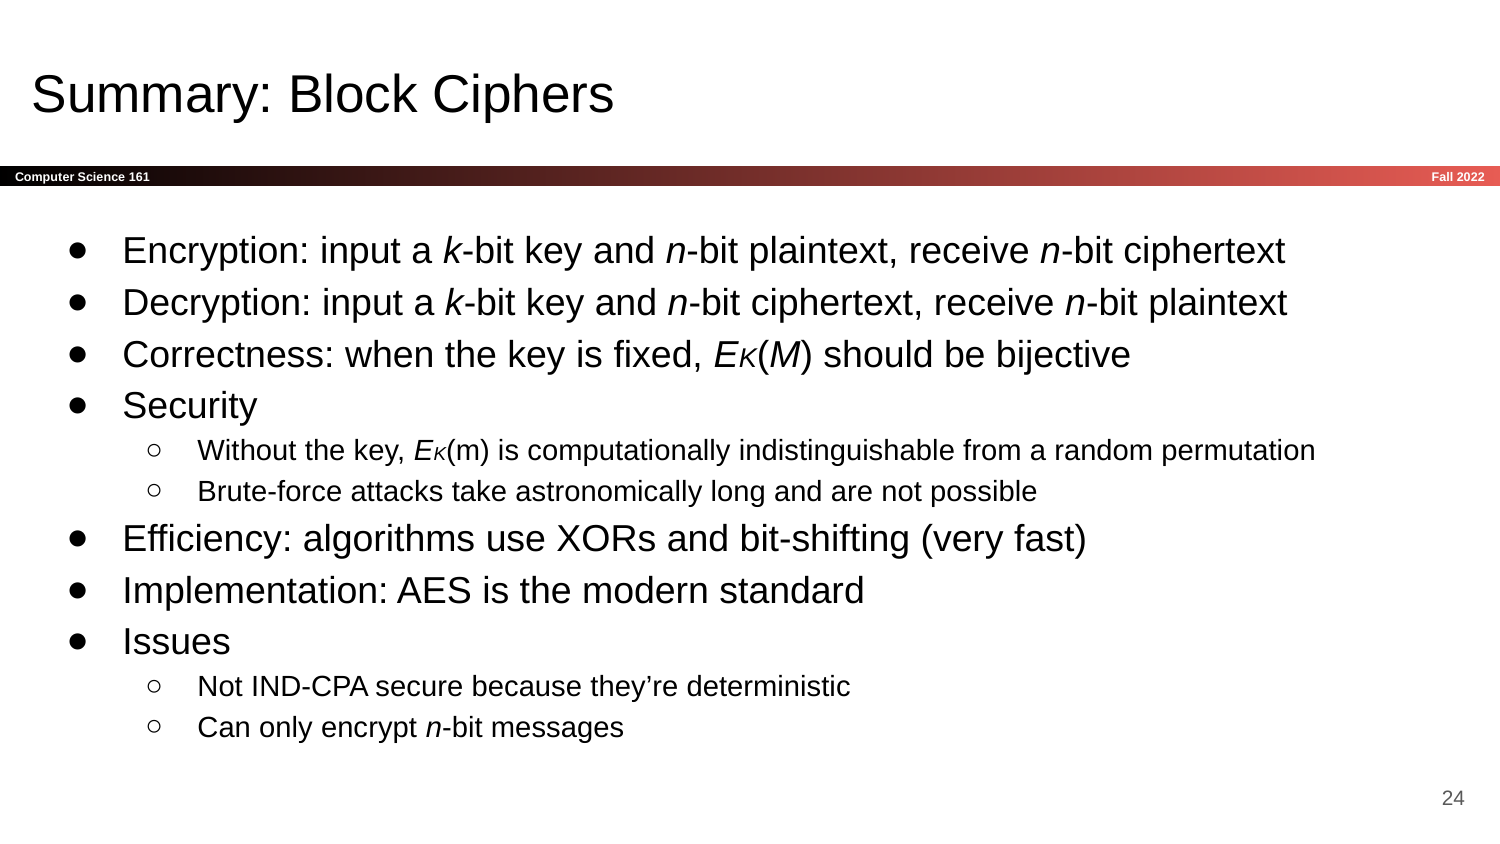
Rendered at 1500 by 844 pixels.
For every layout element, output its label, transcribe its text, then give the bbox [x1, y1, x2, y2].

slide_number ‹#› [1389, 764, 1480, 830]
list Encryption: input a k-bit key and n-bit plaintext, receive n-bit ciphertext Decryption: input a k-bit key and n-bit ciphertext, receive n-bit plaintext Correctness: when the key is fixed, EK(M) should be bijective Security Without the key, EK(m) is computationally indistinguishable from a random permutation Brute-force attacks take astronomically long and are not possible Efficiency: algorithms use XORs and bit-shifting (very fast) Implementation: AES is the modern standard Issues Not IND-CPA secure because they’re deterministic Can only encrypt n-bit messages [32, 204, 1431, 823]
title Summary: Block Ciphers [16, 44, 1415, 139]
